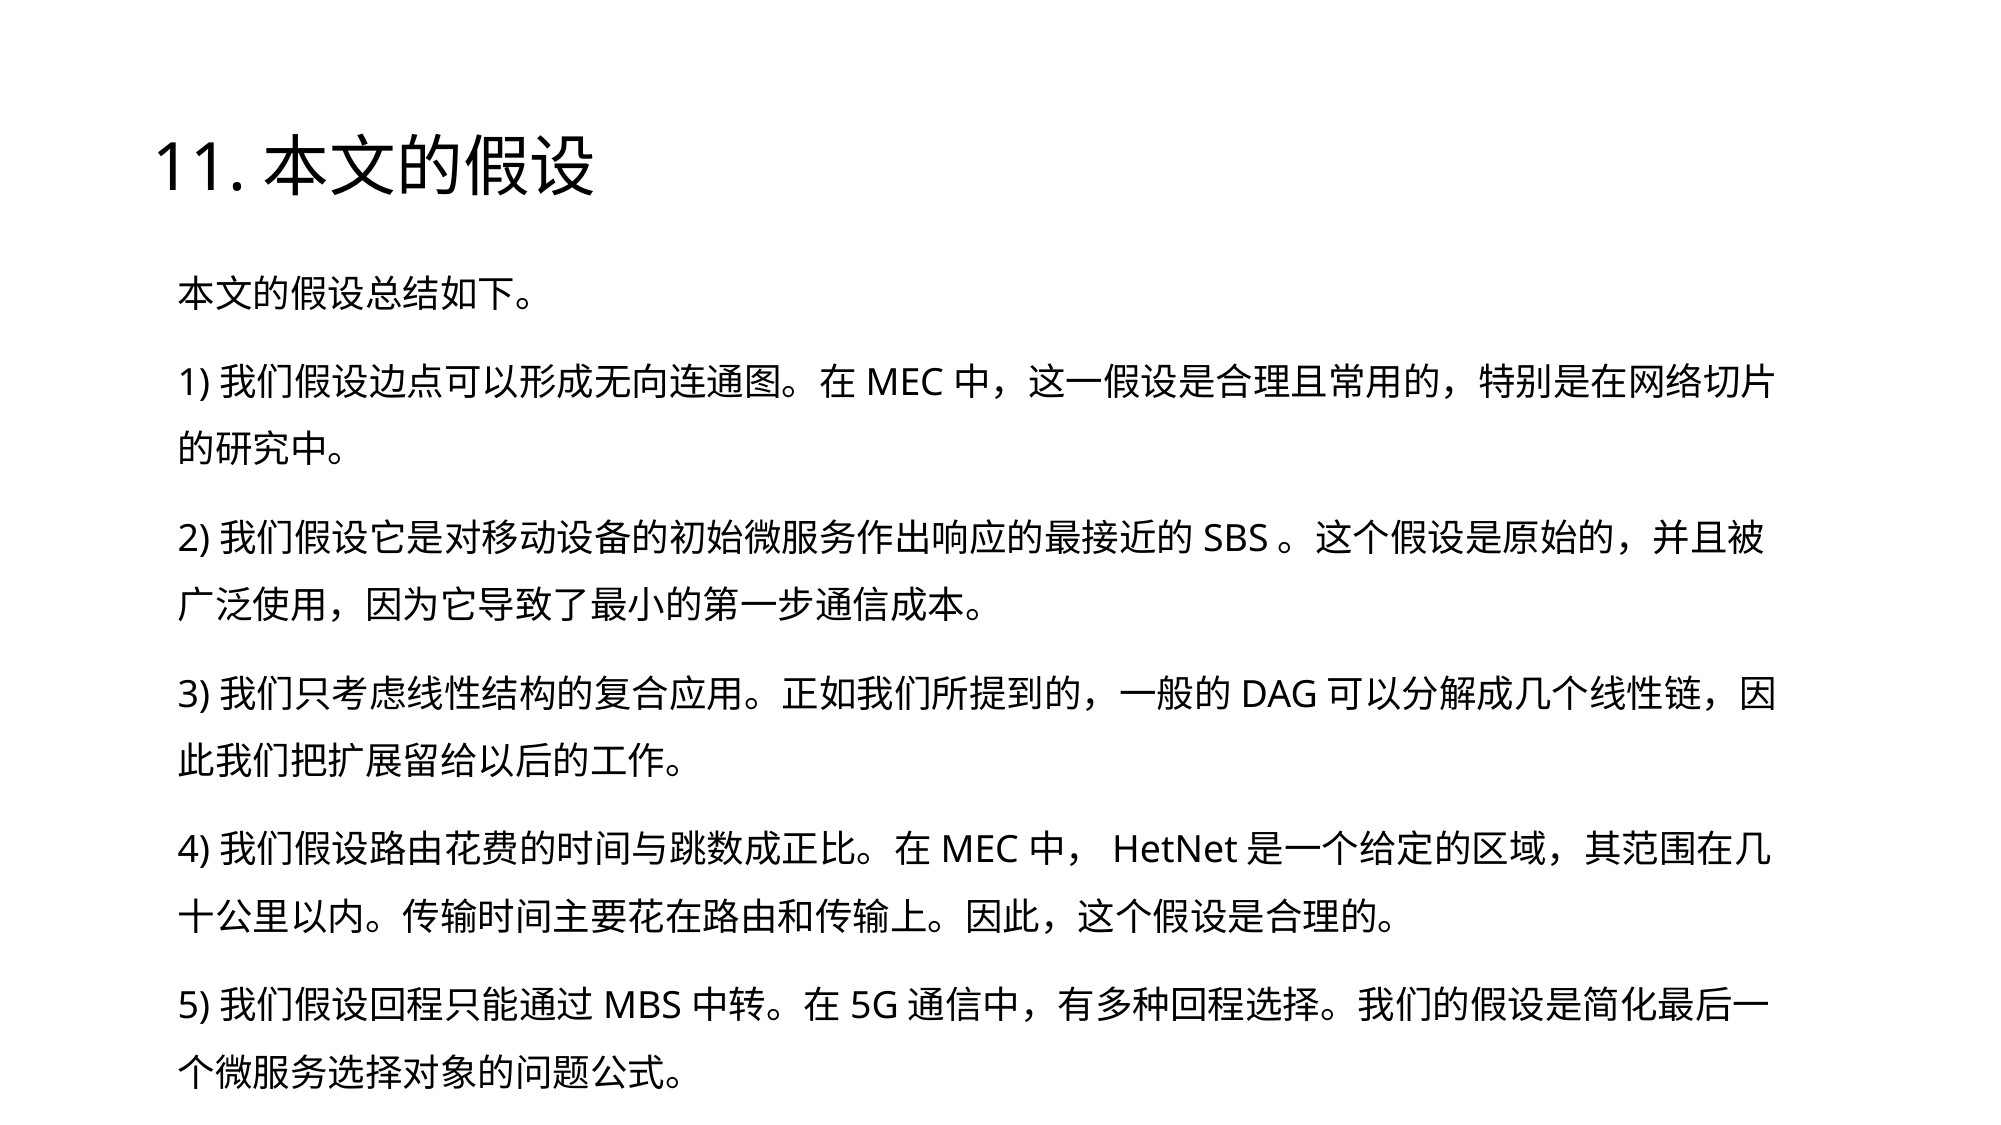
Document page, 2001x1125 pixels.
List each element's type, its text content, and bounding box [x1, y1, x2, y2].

title 11.本文的假设 [137, 59, 1863, 278]
text_box 本文的假设总结如下。 1)我们假设边点可以形成无向连通图。在MEC中，这一假设是合理且常用的，特别是在网络切片的研究中。 2)我们假设它是对移动设备的初始微服务作出响应的最接近的SBS。这个假设是原始的，并且被广泛使用，因为它导致了最小的第一步通信成本。 3)我们只考虑线性结构的复合应用。正如我们所提到的，一般的DAG可以分解成几个线性链，因此我们把扩展留给以后的工作。 4)我们假设路由花费的时间与跳数成正比。在MEC中，HetNet是一个给定的区域，其范围在几十公里以内。传输时间主要花在路由和传输上。因此，这个假设是合理的。 5)我们假设回程只能通过MBS中转。在5G通信中，有多种回程选择。我们的假设是简化最后一个微服务选择对象的问题公式。 [162, 239, 1806, 1102]
